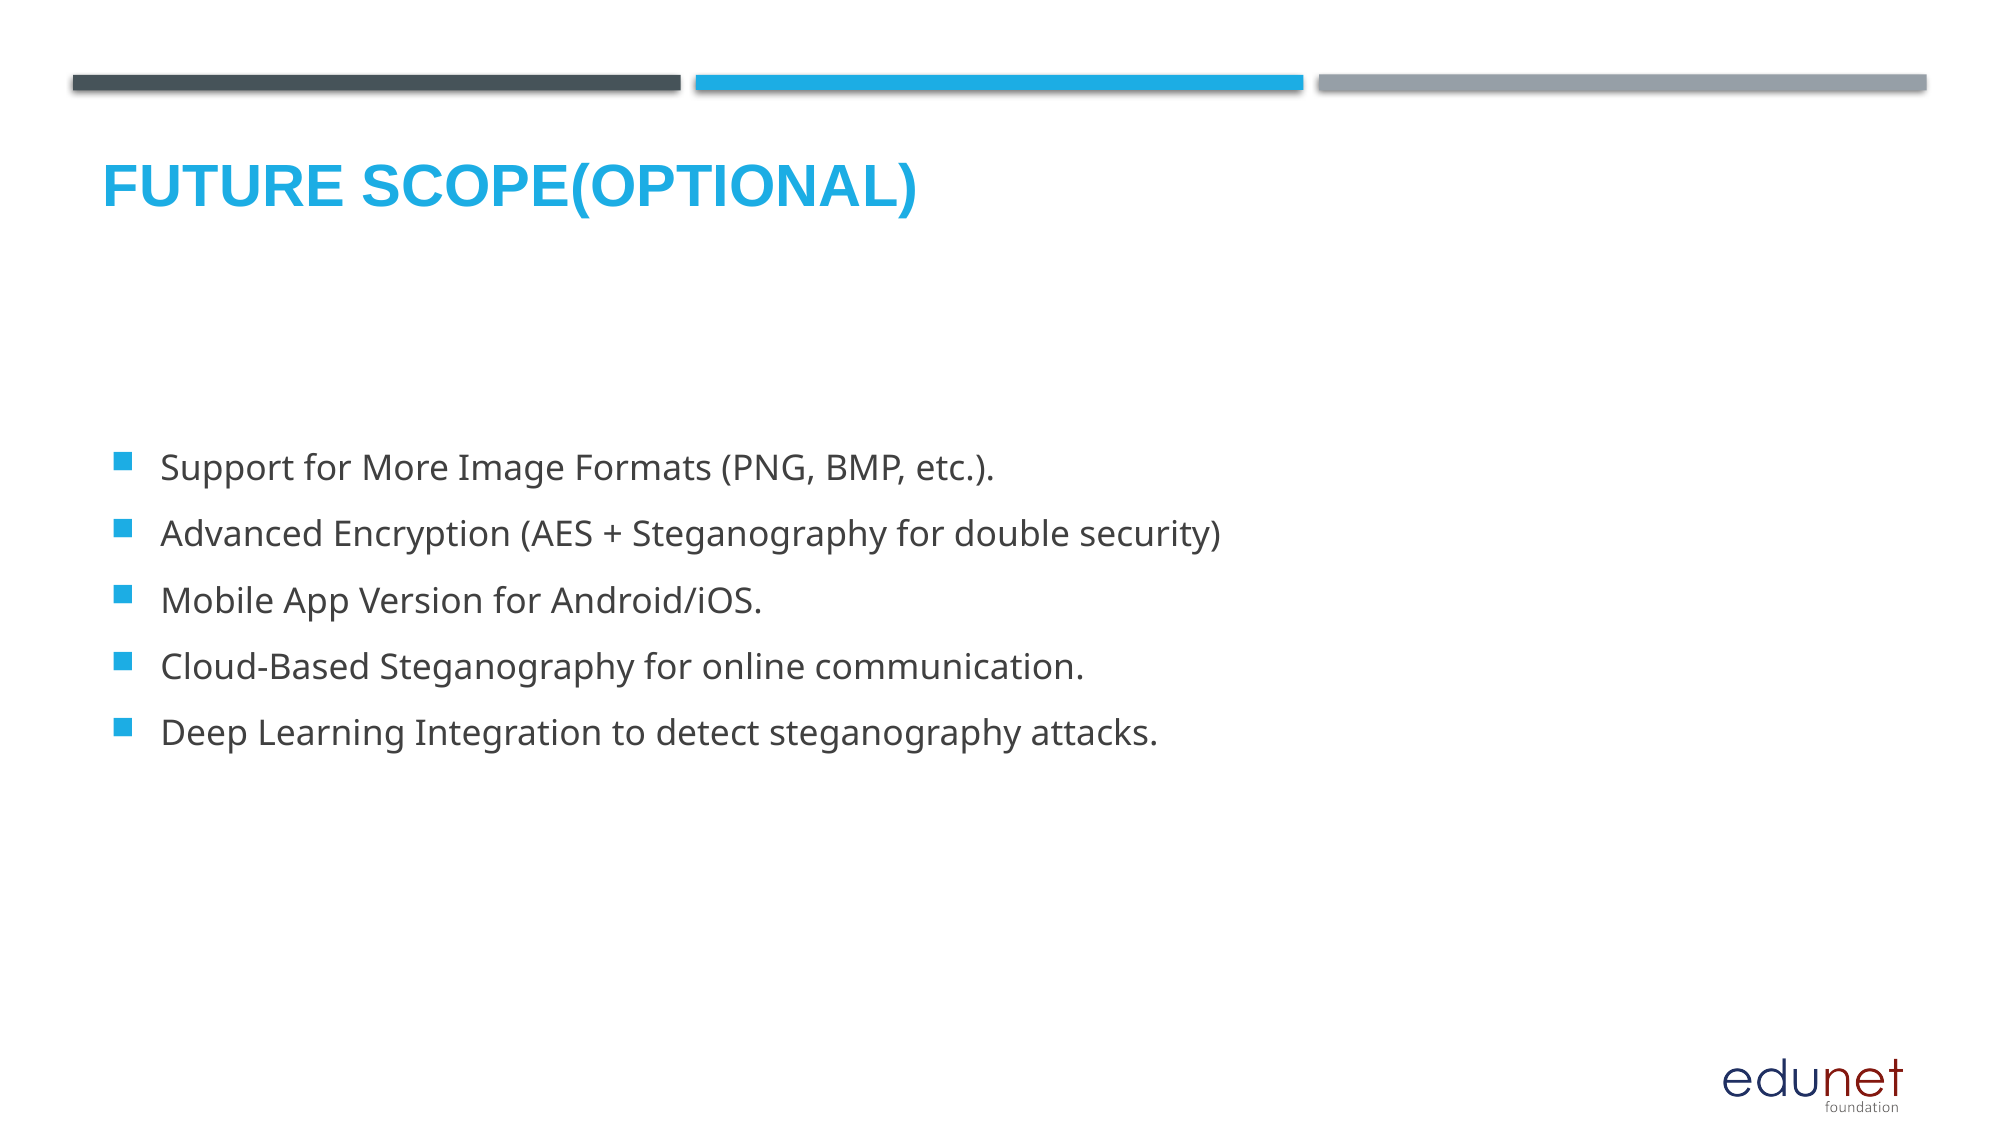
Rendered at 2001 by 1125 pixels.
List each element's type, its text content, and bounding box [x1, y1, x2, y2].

list Support for More Image Formats (PNG, BMP, etc.). Advanced Encryption (AES + Steganography for double security) Mobile App Version for Android/iOS. Cloud-Based Steganography for online communication. Deep Learning Integration to detect steganography attacks. [95, 213, 1905, 981]
picture [1719, 1056, 1905, 1116]
text_box Future scope(optional) [87, 138, 1898, 226]
